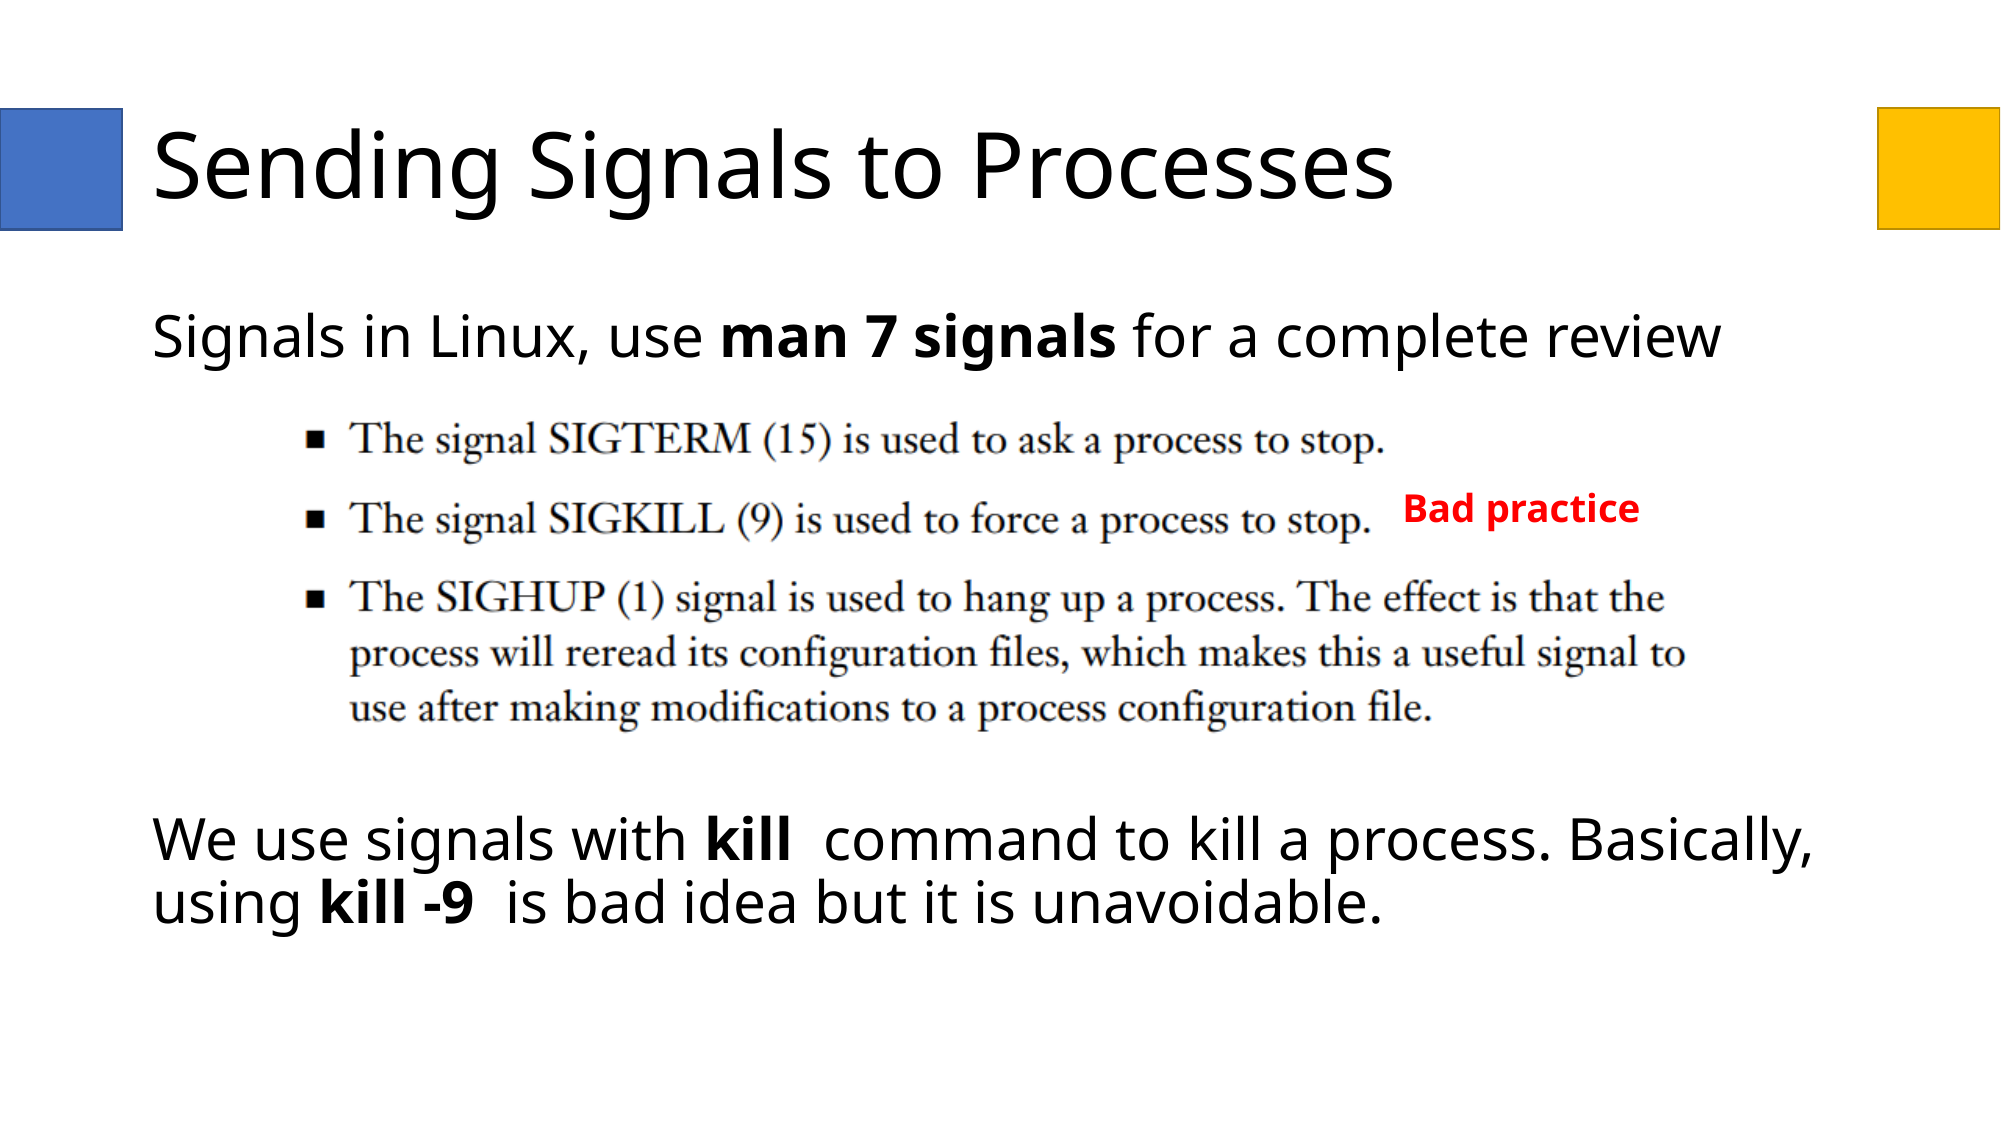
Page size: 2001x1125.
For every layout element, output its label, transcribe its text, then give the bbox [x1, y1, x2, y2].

title Sending Signals to Processes [137, 59, 1863, 278]
list Signals in Linux, use man 7 signals for a complete review We use signals with kill command to kill a process. Basically, using kill -9 is bad idea but it is unavoidable. [137, 299, 1863, 1014]
picture [295, 406, 1705, 782]
